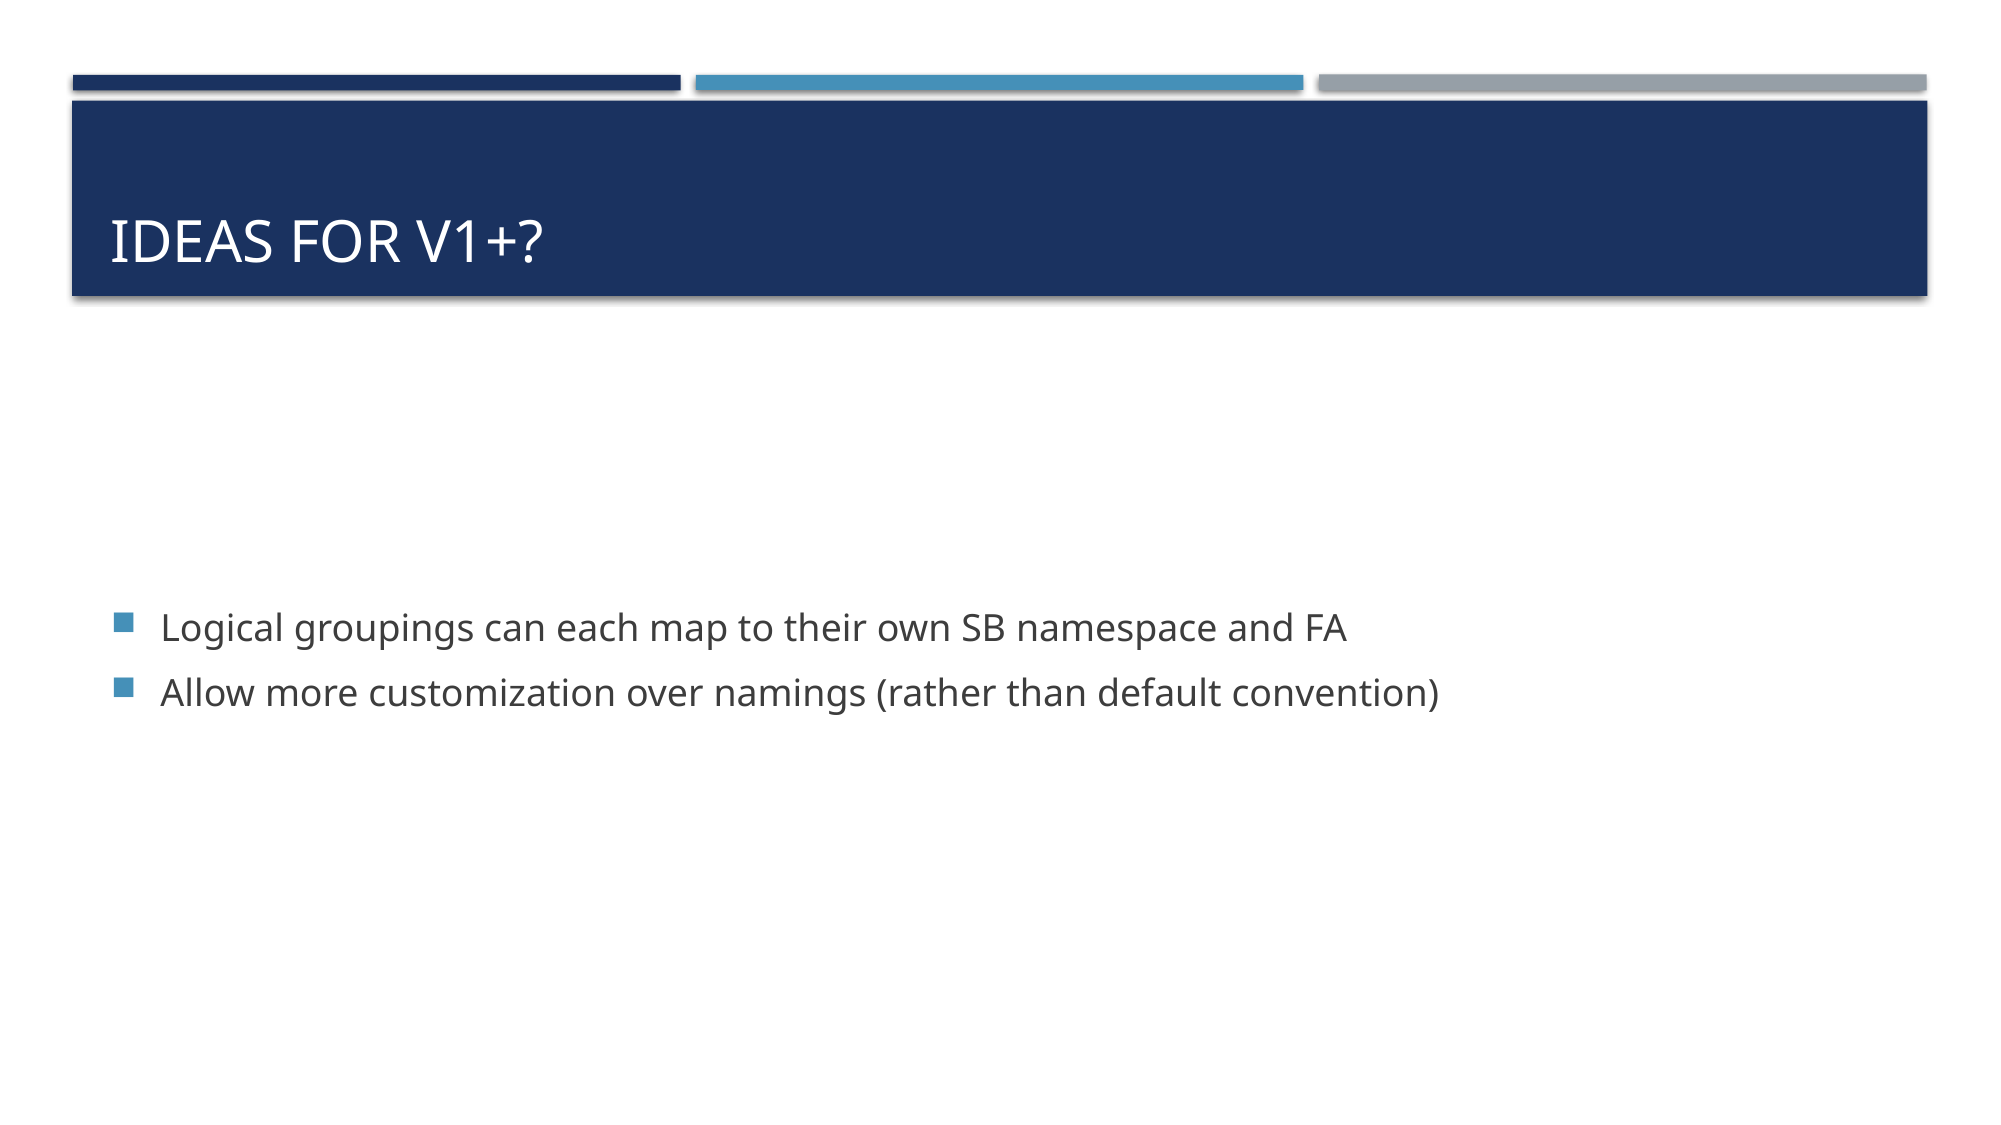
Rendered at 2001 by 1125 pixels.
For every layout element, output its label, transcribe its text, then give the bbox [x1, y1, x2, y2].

list Logical groupings can each map to their own SB namespace and FA Allow more customization over namings (rather than default convention) [95, 357, 1905, 962]
title Ideas for V1+? [95, 115, 1905, 282]
